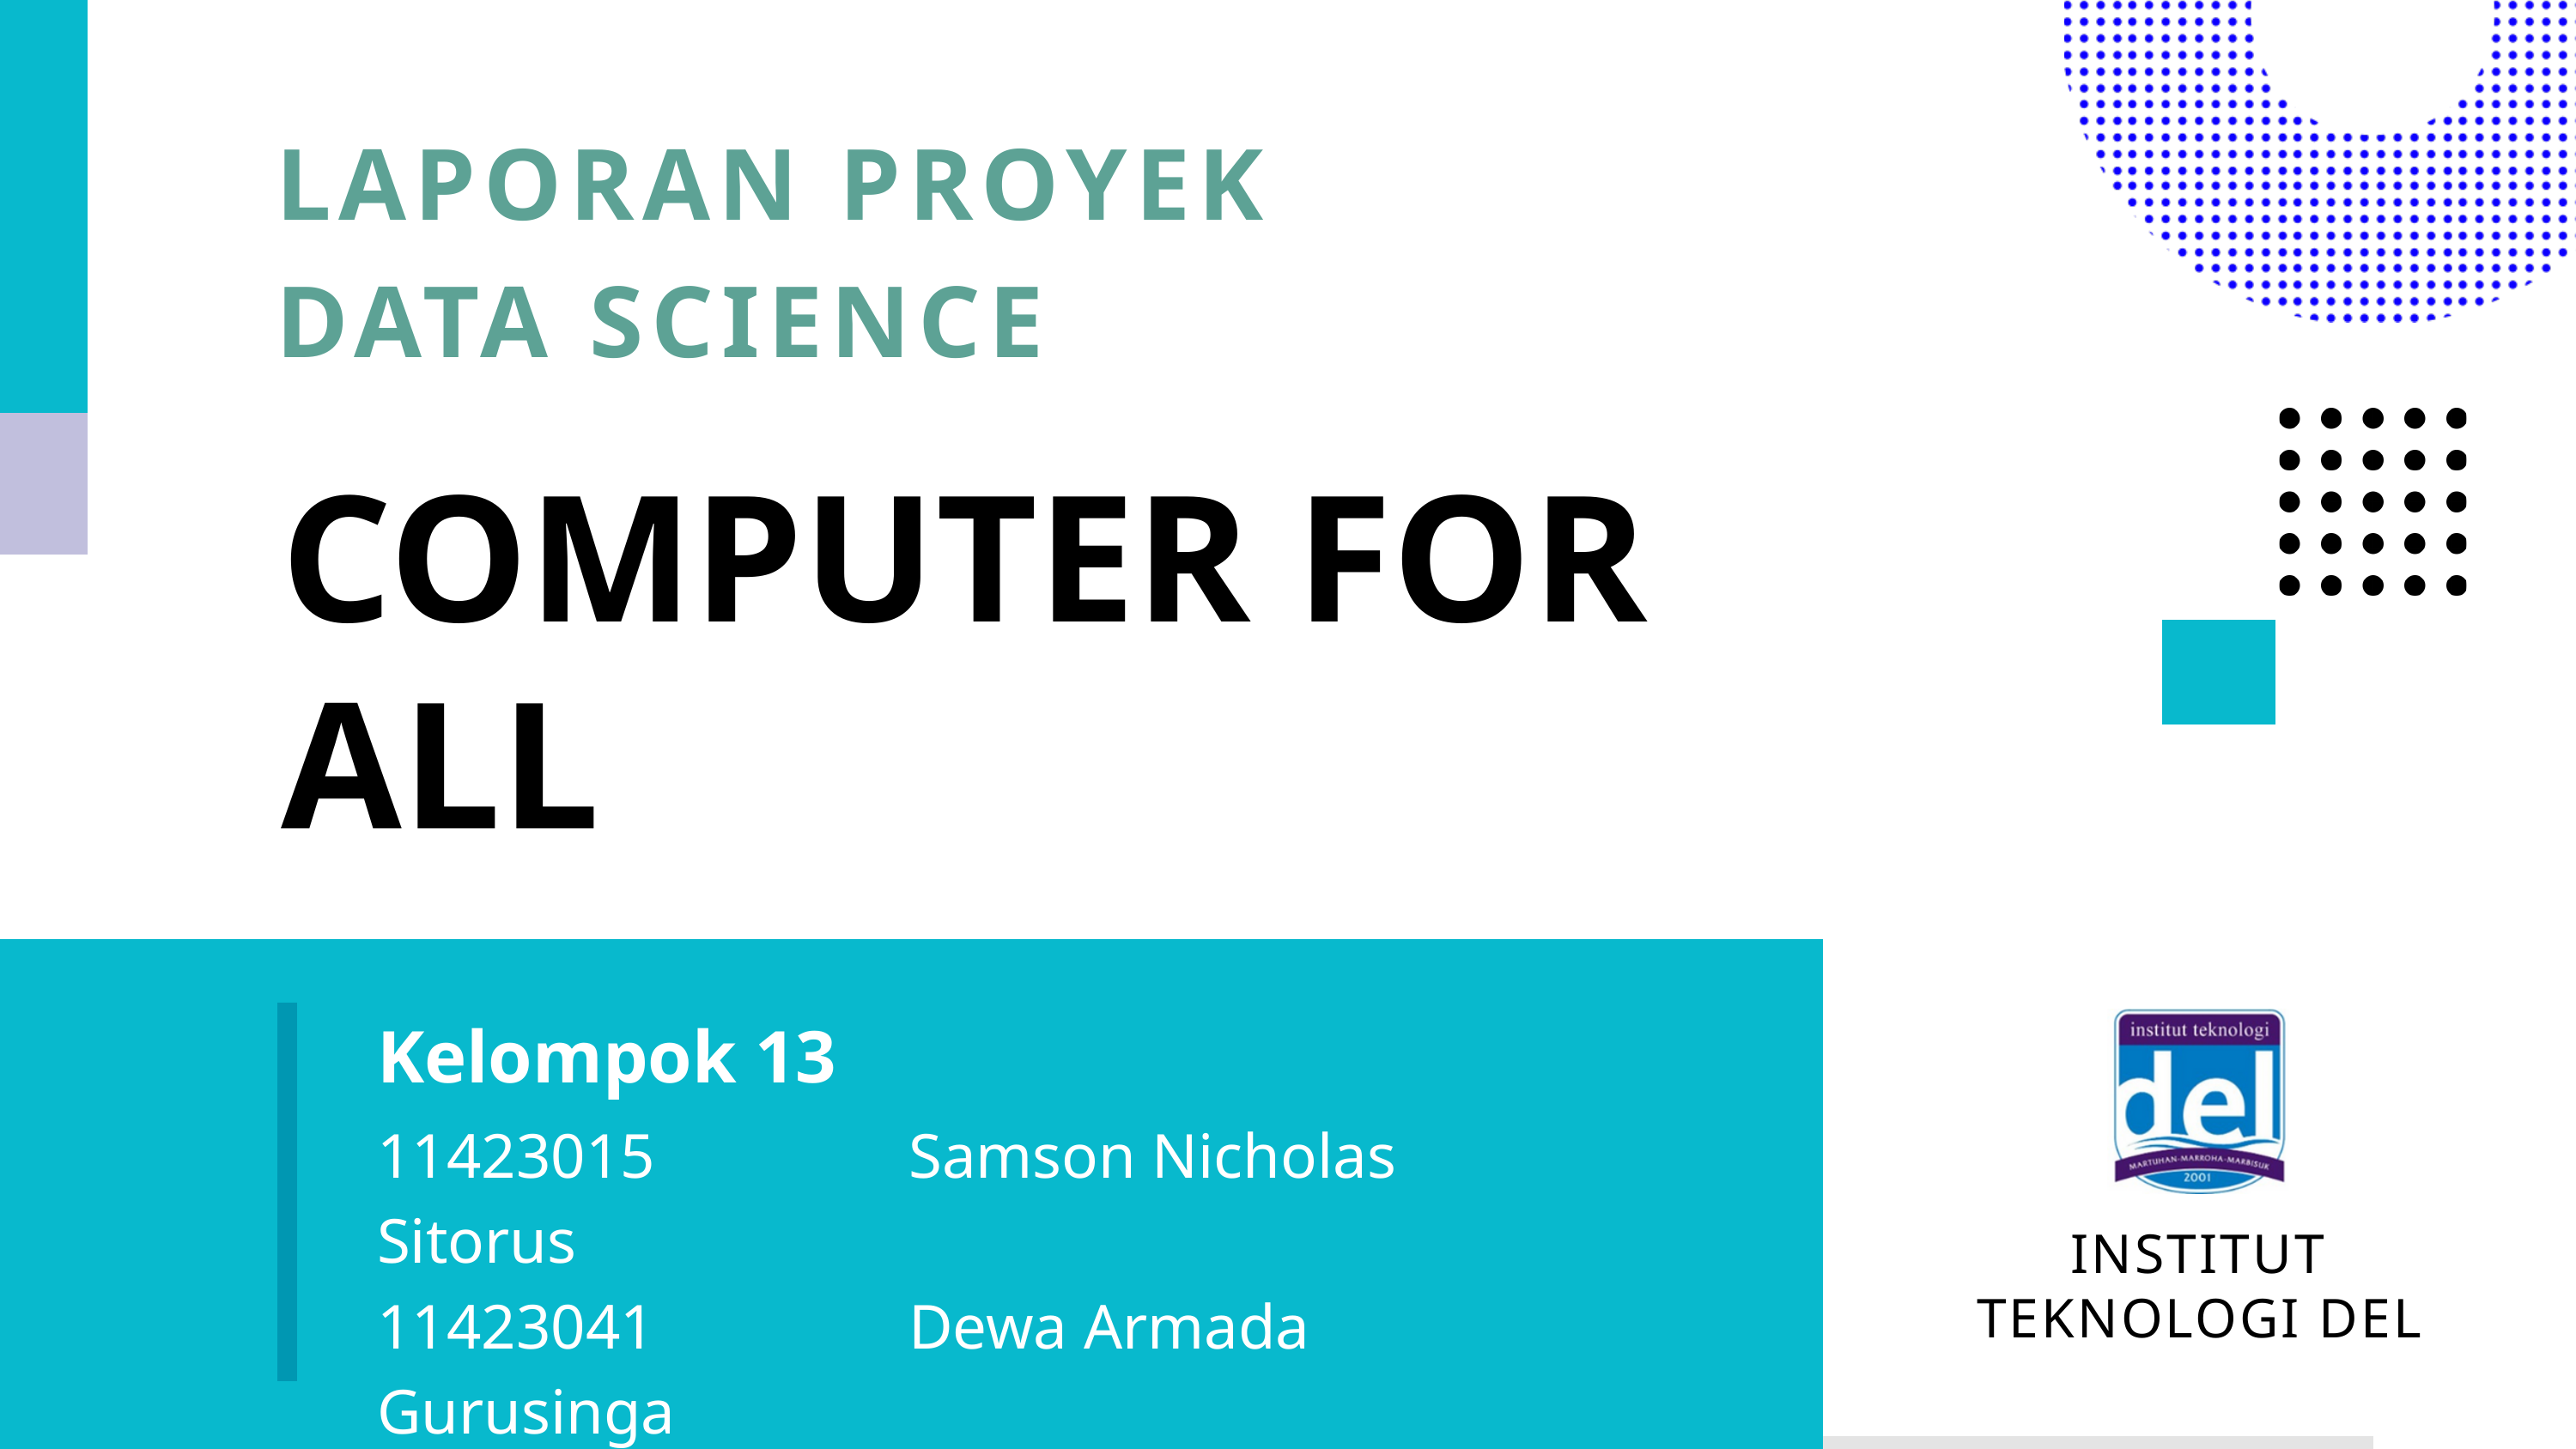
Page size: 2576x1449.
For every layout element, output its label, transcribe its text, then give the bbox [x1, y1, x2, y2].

text_box [2107, 1009, 2293, 1194]
text_box [2279, 408, 2467, 596]
text_box LAPORAN PROYEK DATA SCIENCE [276, 102, 1570, 378]
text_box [1829, 1435, 2373, 1449]
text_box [276, 1002, 298, 1382]
text_box INSTITUT TEKNOLOGI DEL [1964, 1219, 2435, 1349]
text_box [2063, 0, 2576, 323]
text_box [0, 412, 88, 555]
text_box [0, 0, 88, 412]
text_box COMPUTER FOR ALL [281, 450, 1904, 1070]
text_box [2161, 619, 2276, 724]
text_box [0, 938, 1823, 1449]
